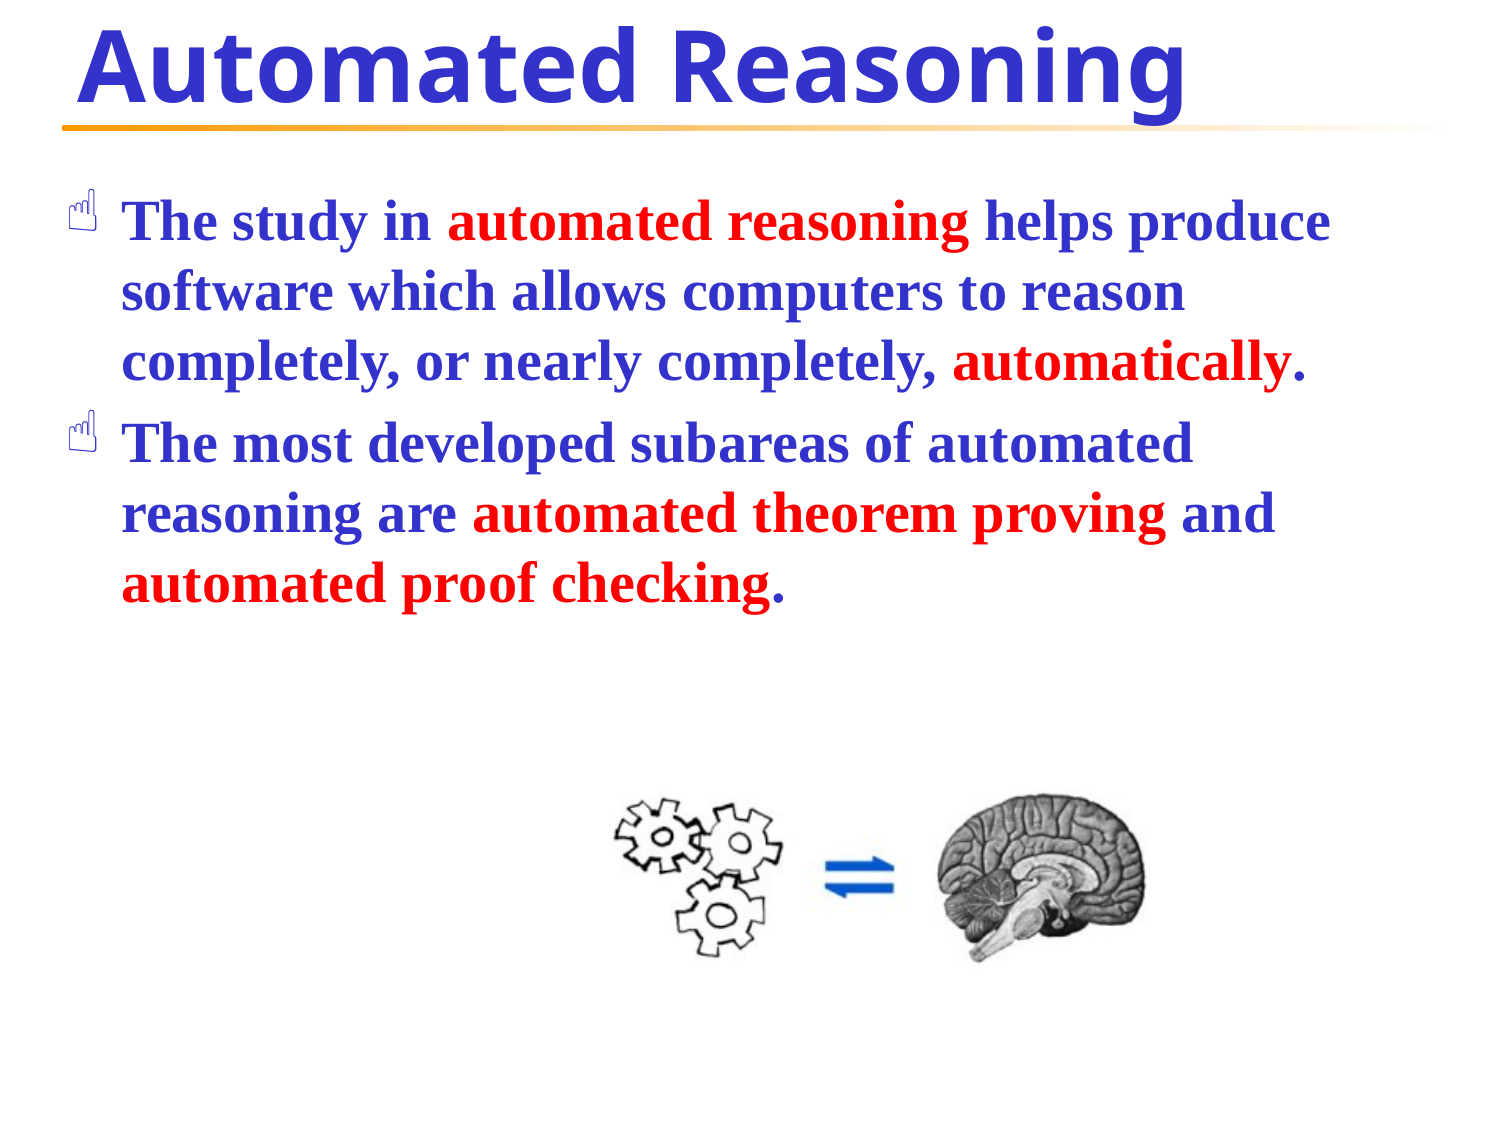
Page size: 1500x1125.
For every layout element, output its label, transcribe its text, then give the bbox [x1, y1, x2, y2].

title Automated Reasoning [62, 0, 1500, 125]
list The study in automated reasoning helps produce software which allows computers to reason completely, or nearly completely, automatically. The most developed subareas of automated reasoning are automated theorem proving and automated proof checking. [50, 174, 1450, 1088]
picture [608, 786, 1151, 970]
